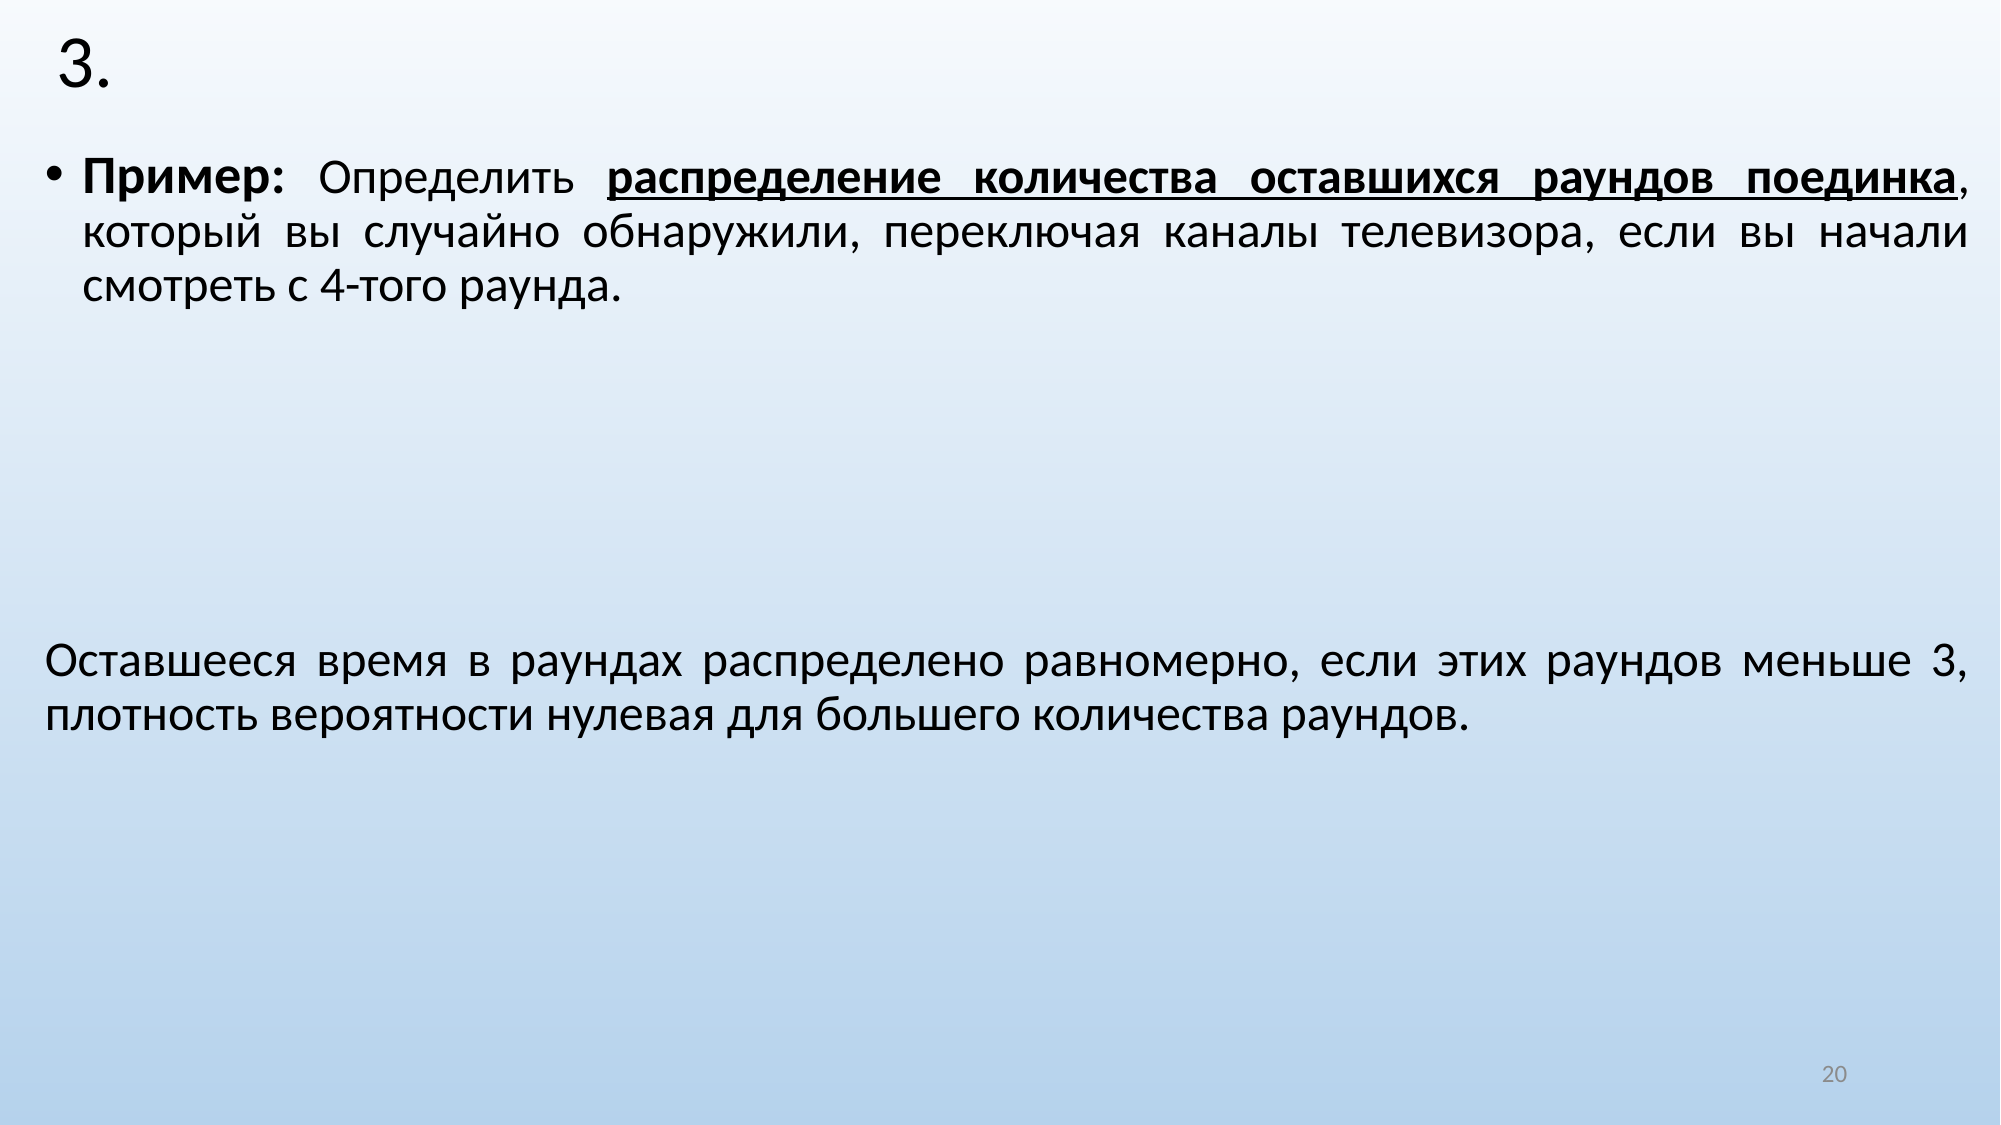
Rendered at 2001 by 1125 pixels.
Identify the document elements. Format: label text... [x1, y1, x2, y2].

slide_number 20 [1412, 1042, 1863, 1103]
